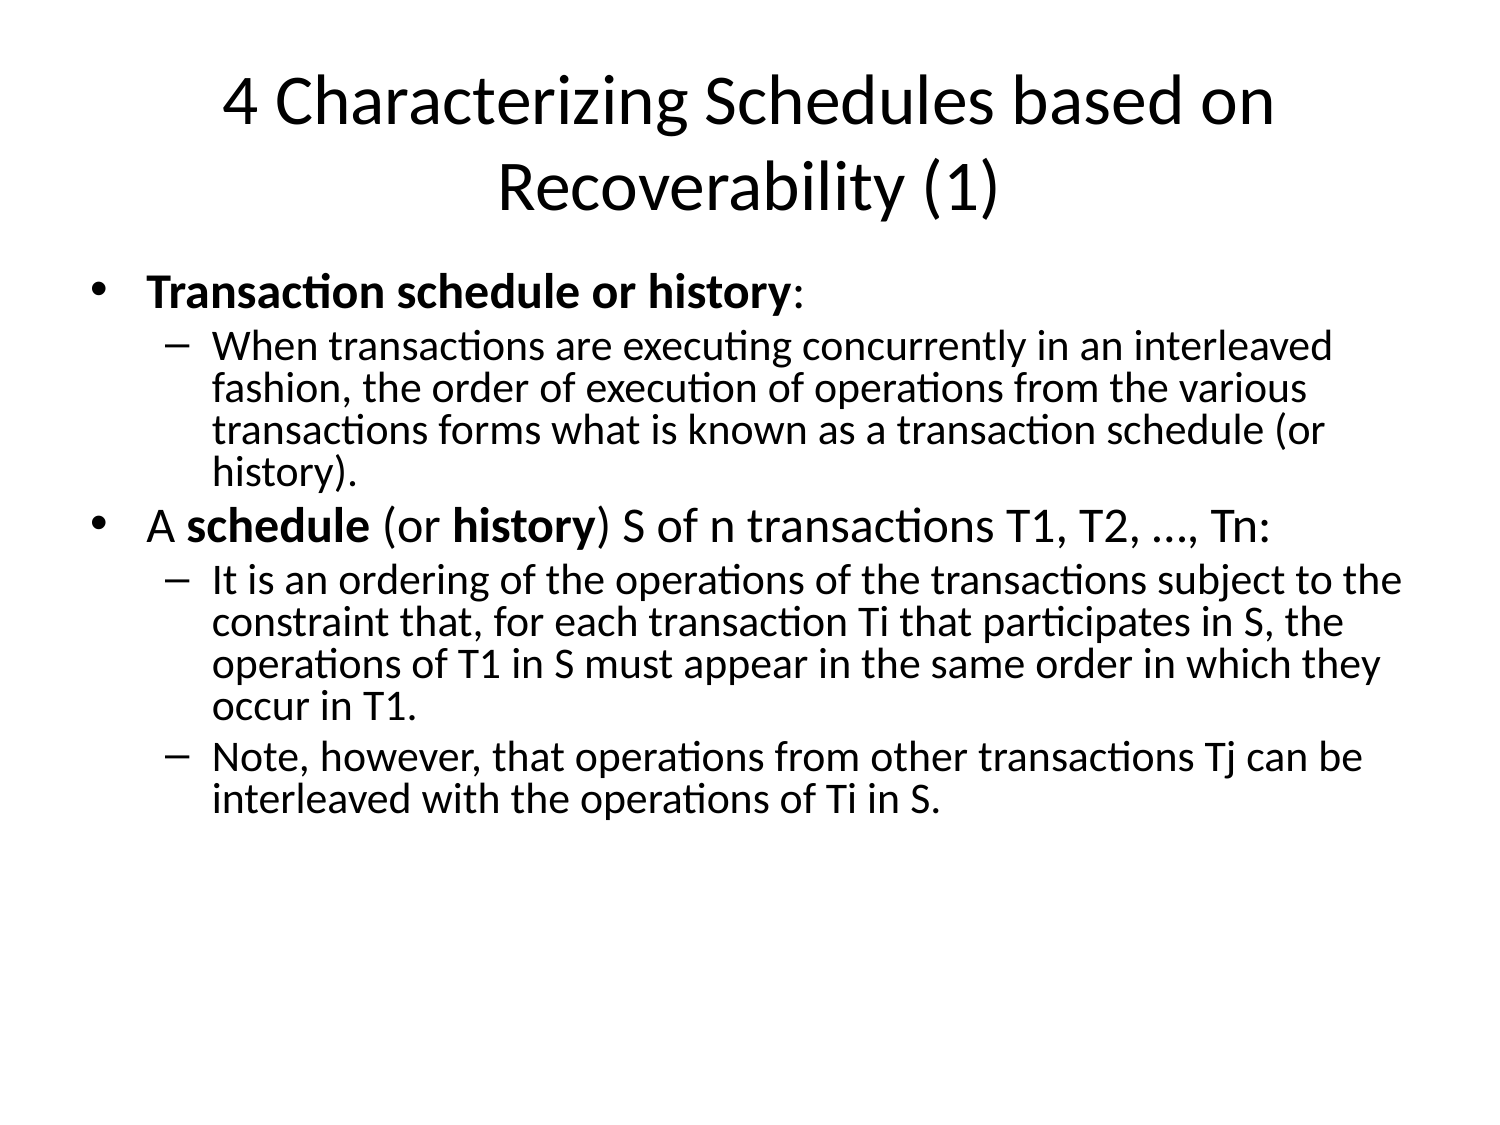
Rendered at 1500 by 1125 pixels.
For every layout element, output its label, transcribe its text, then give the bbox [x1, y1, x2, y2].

title 4 Characterizing Schedules based on Recoverability (1) [75, 45, 1425, 233]
list Transaction schedule or history: When transactions are executing concurrently in an interleaved fashion, the order of execution of operations from the various transactions forms what is known as a transaction schedule (or history). A schedule (or history) S of n transactions T1, T2, …, Tn: It is an ordering of the operations of the transactions subject to the constraint that, for each transaction Ti that participates in S, the operations of T1 in S must appear in the same order in which they occur in T1. Note, however, that operations from other transactions Tj can be interleaved with the operations of Ti in S. [75, 262, 1425, 1005]
